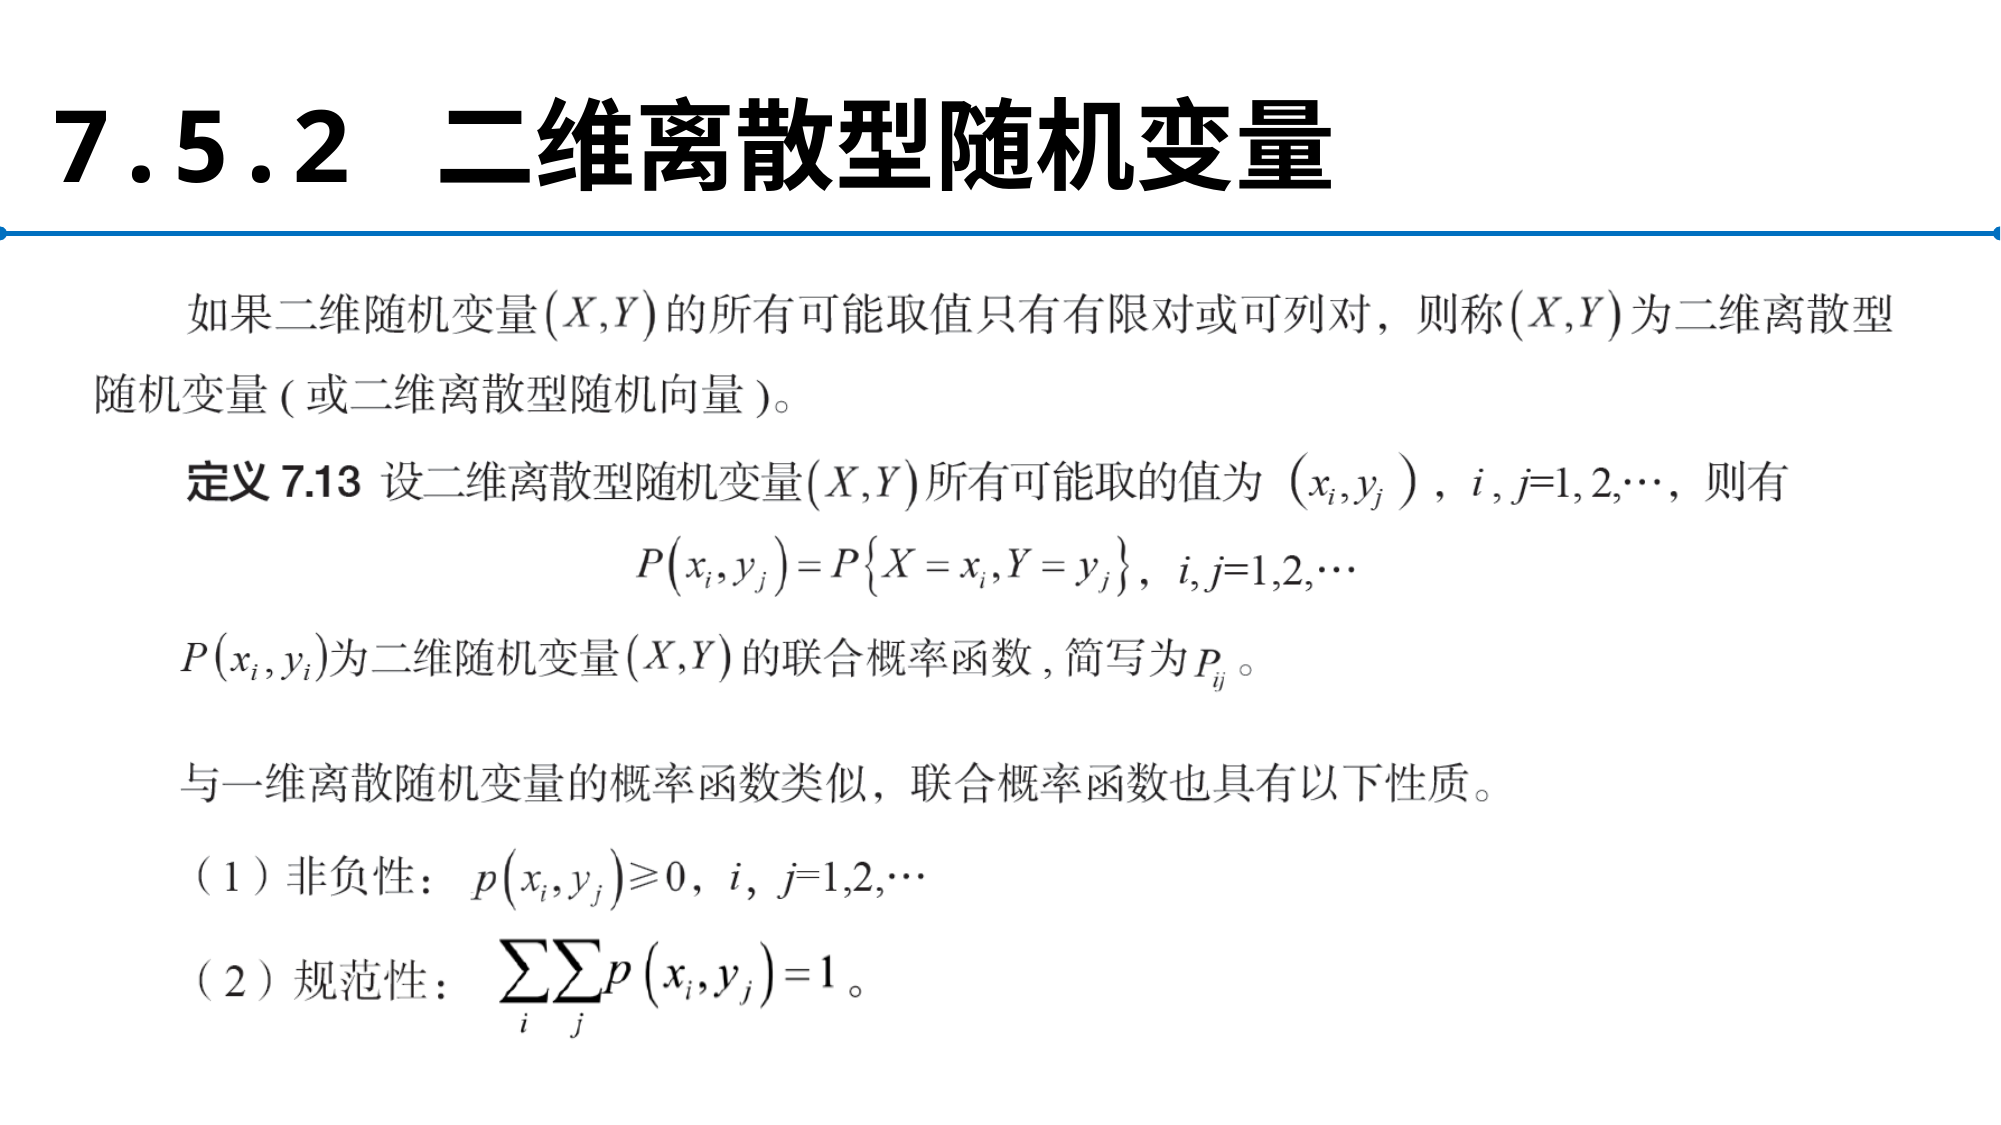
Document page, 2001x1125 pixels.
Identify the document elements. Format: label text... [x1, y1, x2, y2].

picture [0, 281, 2000, 706]
picture [16, 748, 2000, 1048]
title 7.5.2 二维离散型随机变量 [36, 41, 1863, 260]
